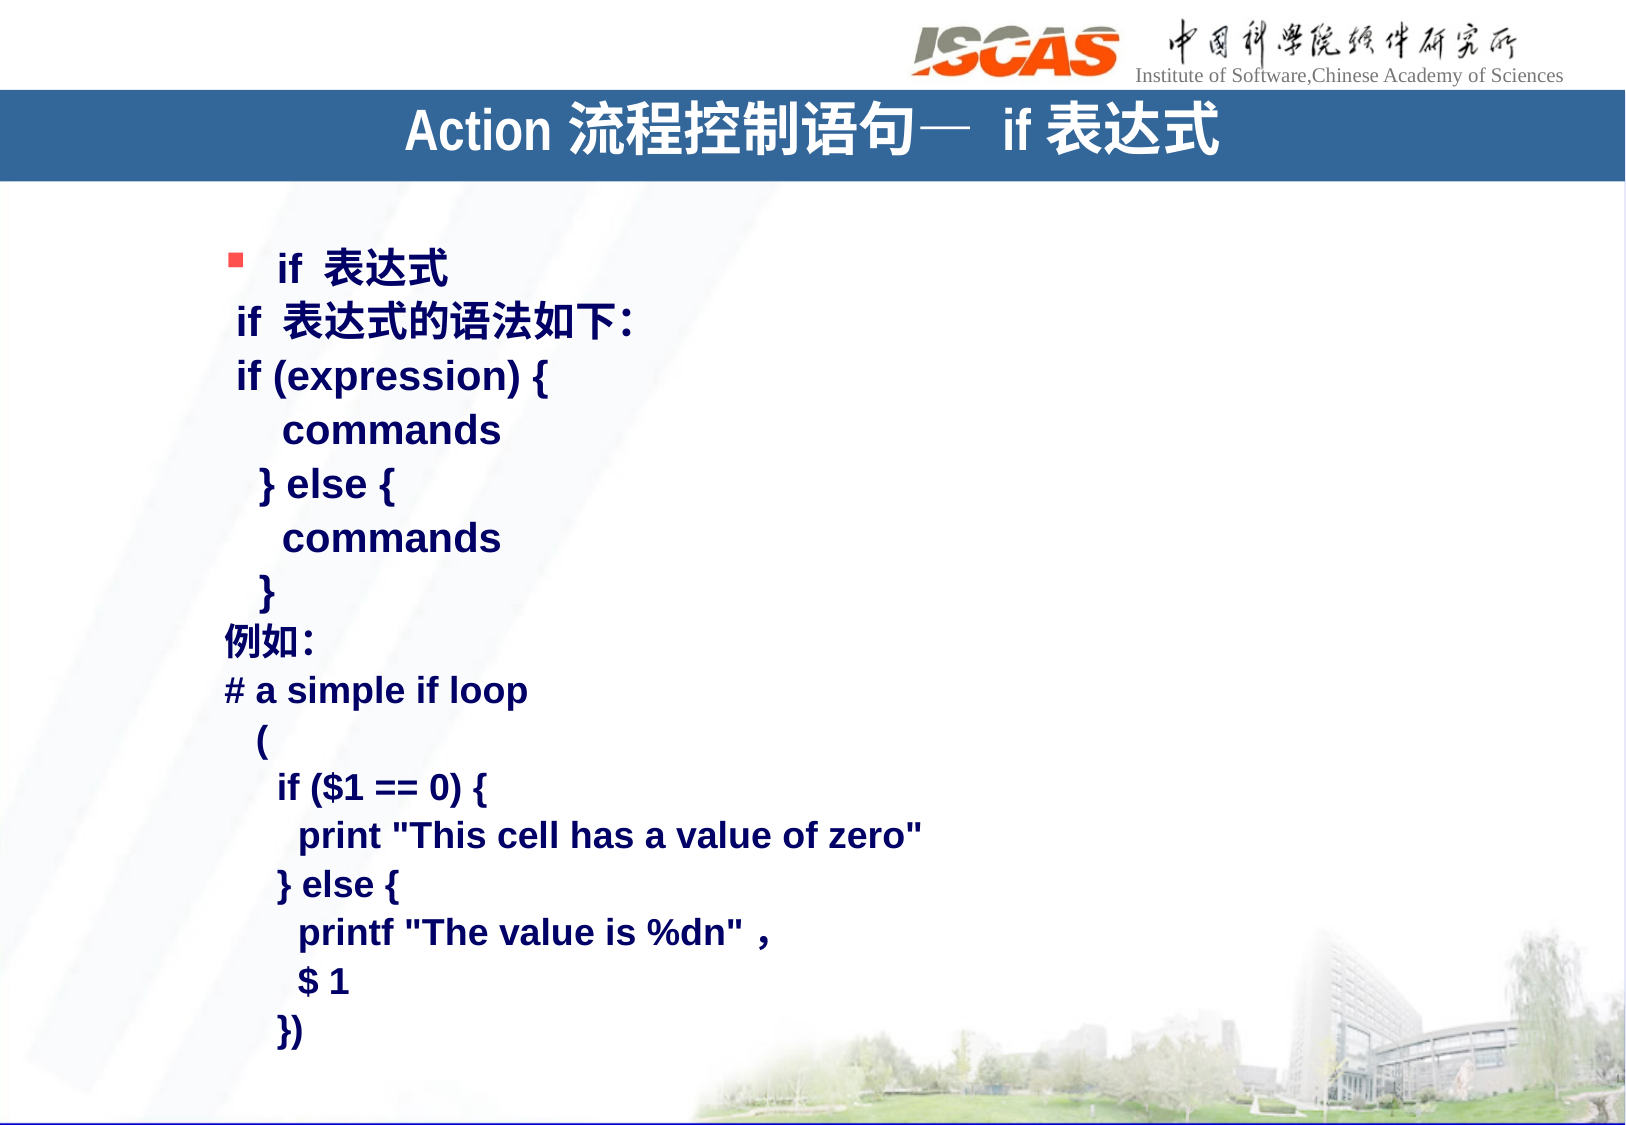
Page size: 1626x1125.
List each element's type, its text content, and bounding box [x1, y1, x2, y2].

picture [0, 92, 1626, 1125]
list if 表达式 if 表达式的语法如下： if (expression) { commands } else { commands } 例如： # a simple if loop ( if ($1 == 0) { print "This cell has a value of zero" } else { printf "The value is %dn"， $ 1 }) [192, 239, 1446, 1125]
text_box Action流程控制语句— if表达式 [0, 89, 1625, 182]
picture [1166, 15, 1519, 71]
picture [907, 18, 1132, 87]
